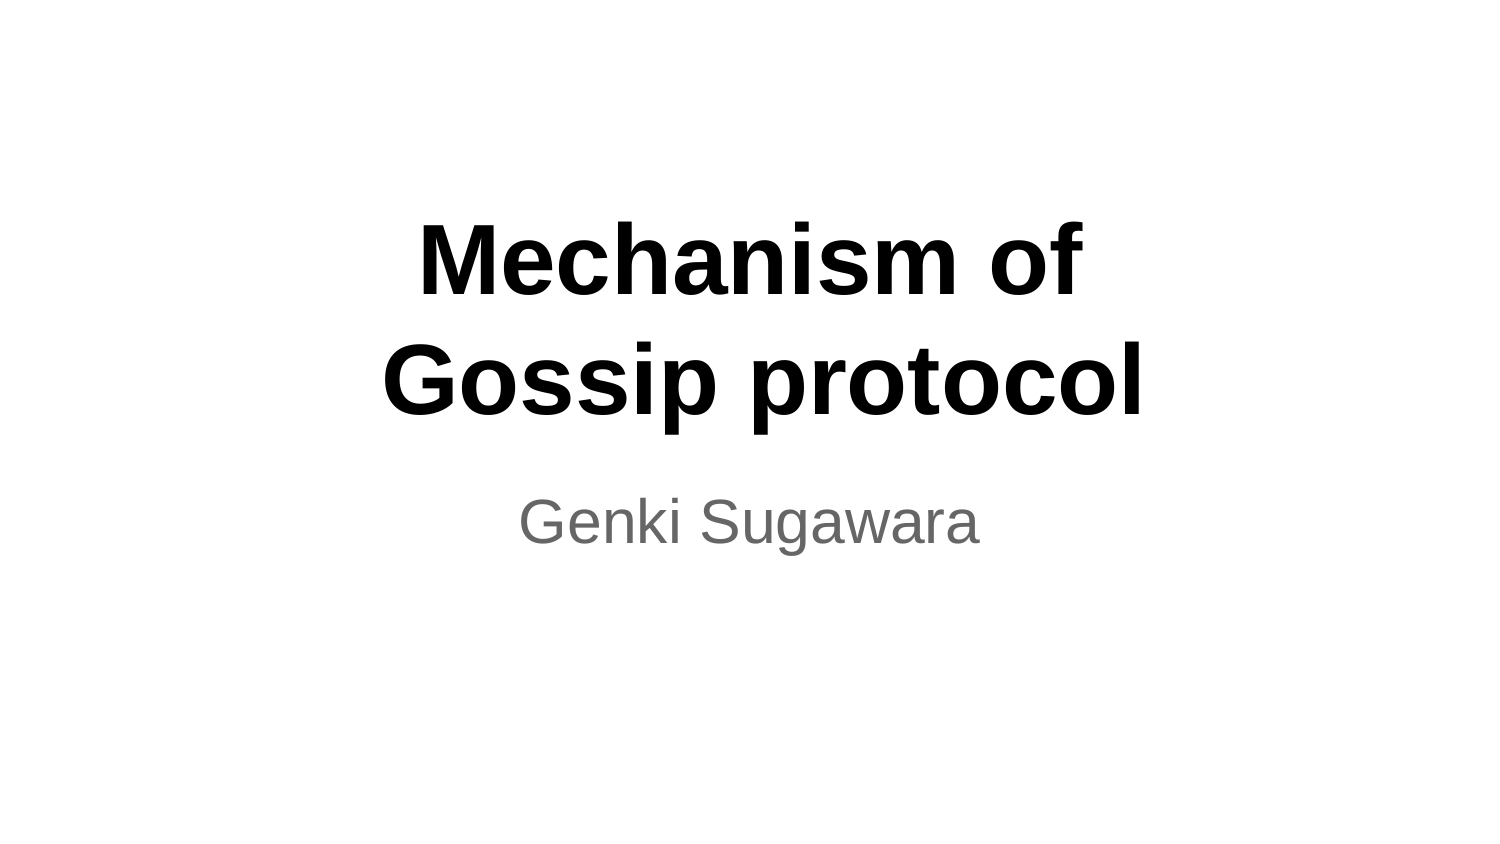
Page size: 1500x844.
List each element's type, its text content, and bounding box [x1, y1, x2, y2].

title Mechanism of Gossip protocol [112, 259, 1388, 450]
subtitle Genki Sugawara [112, 465, 1388, 595]
